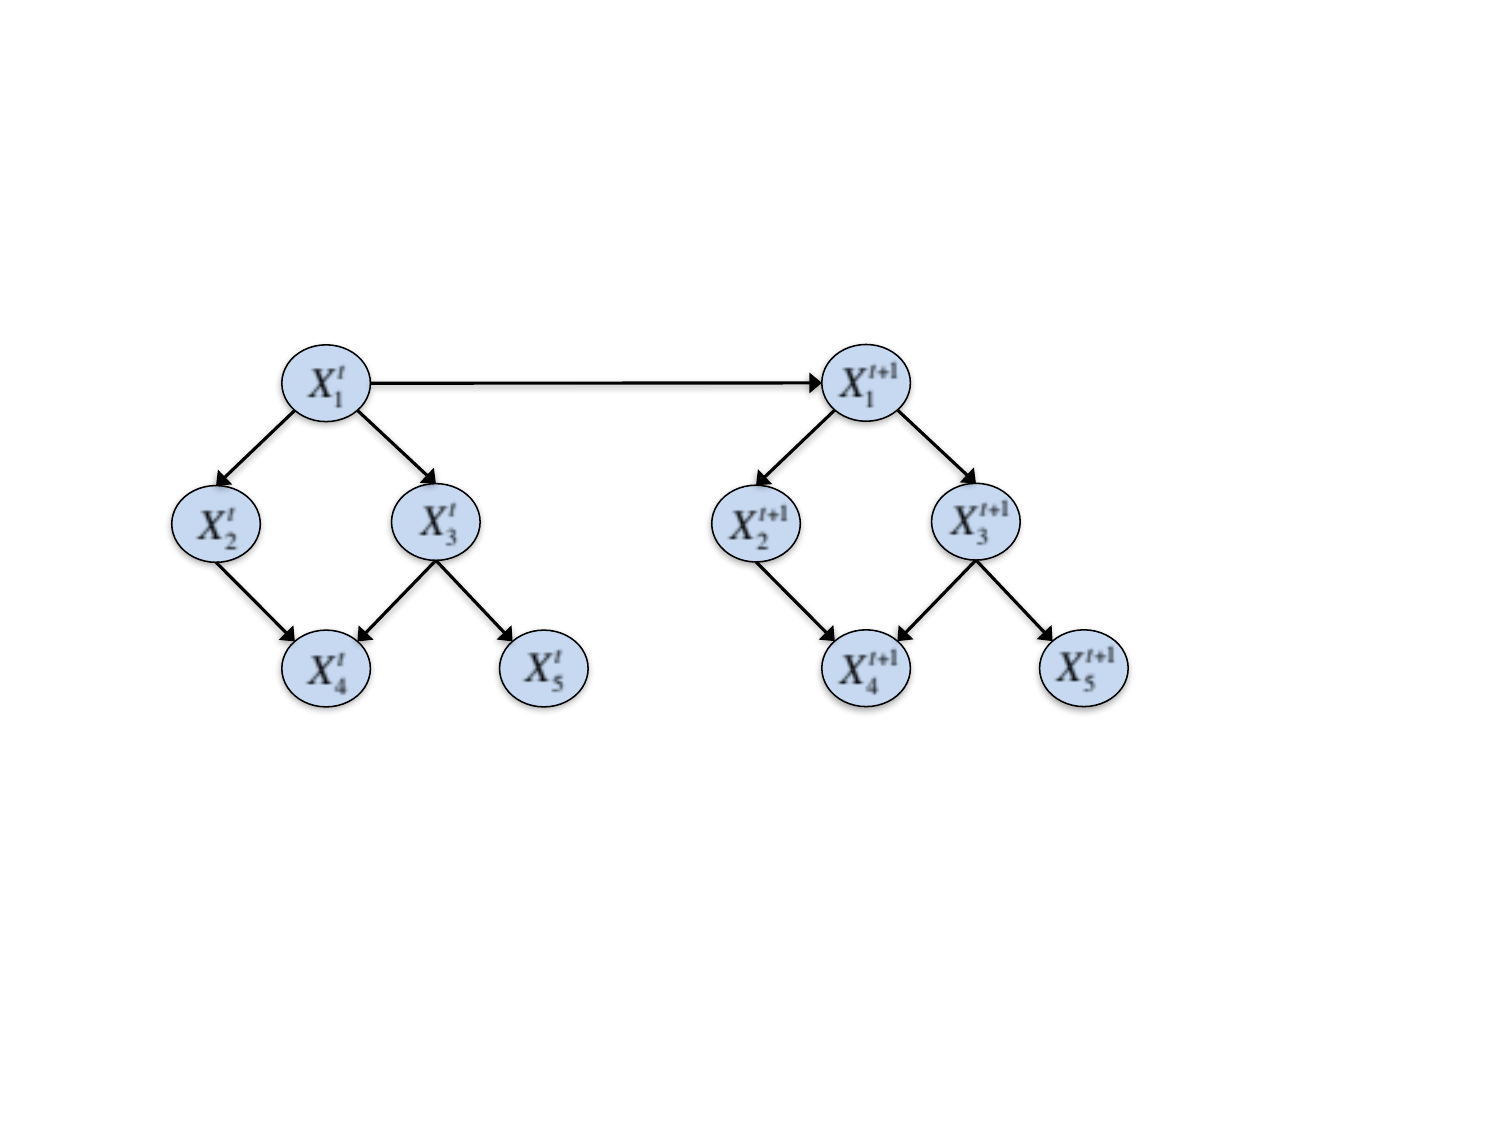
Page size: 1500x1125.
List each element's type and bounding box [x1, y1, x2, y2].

text_box [281, 344, 371, 408]
text_box [981, 482, 1001, 489]
text_box [170, 485, 214, 553]
text_box [897, 409, 977, 484]
text_box [944, 490, 1011, 552]
text_box [975, 559, 1053, 642]
text_box [357, 560, 432, 642]
text_box [833, 353, 900, 411]
text_box [435, 560, 513, 642]
text_box [281, 650, 295, 697]
text_box [242, 494, 262, 553]
text_box [301, 629, 351, 640]
text_box [722, 495, 790, 554]
text_box [726, 484, 754, 494]
text_box [357, 410, 437, 484]
text_box [215, 562, 296, 642]
text_box [755, 409, 836, 486]
text_box [906, 364, 912, 401]
text_box [710, 503, 717, 544]
text_box [755, 561, 836, 642]
text_box [518, 637, 570, 699]
text_box [190, 496, 242, 554]
text_box [930, 499, 939, 545]
text_box [302, 354, 351, 412]
text_box [821, 362, 828, 404]
text_box [413, 491, 462, 552]
text_box [390, 491, 410, 554]
text_box [821, 650, 828, 690]
text_box [1060, 629, 1110, 636]
text_box [906, 652, 912, 687]
text_box [1123, 648, 1129, 688]
text_box [897, 559, 972, 642]
text_box [833, 640, 900, 699]
text_box [793, 501, 802, 545]
text_box [300, 641, 352, 699]
text_box [1050, 637, 1118, 698]
text_box [498, 649, 513, 697]
text_box [848, 419, 884, 423]
text_box [1038, 651, 1045, 688]
text_box [840, 629, 891, 639]
text_box [518, 629, 589, 699]
text_box [1016, 504, 1021, 540]
text_box [440, 483, 481, 552]
text_box [838, 343, 894, 352]
text_box [355, 649, 372, 699]
text_box [215, 410, 296, 486]
